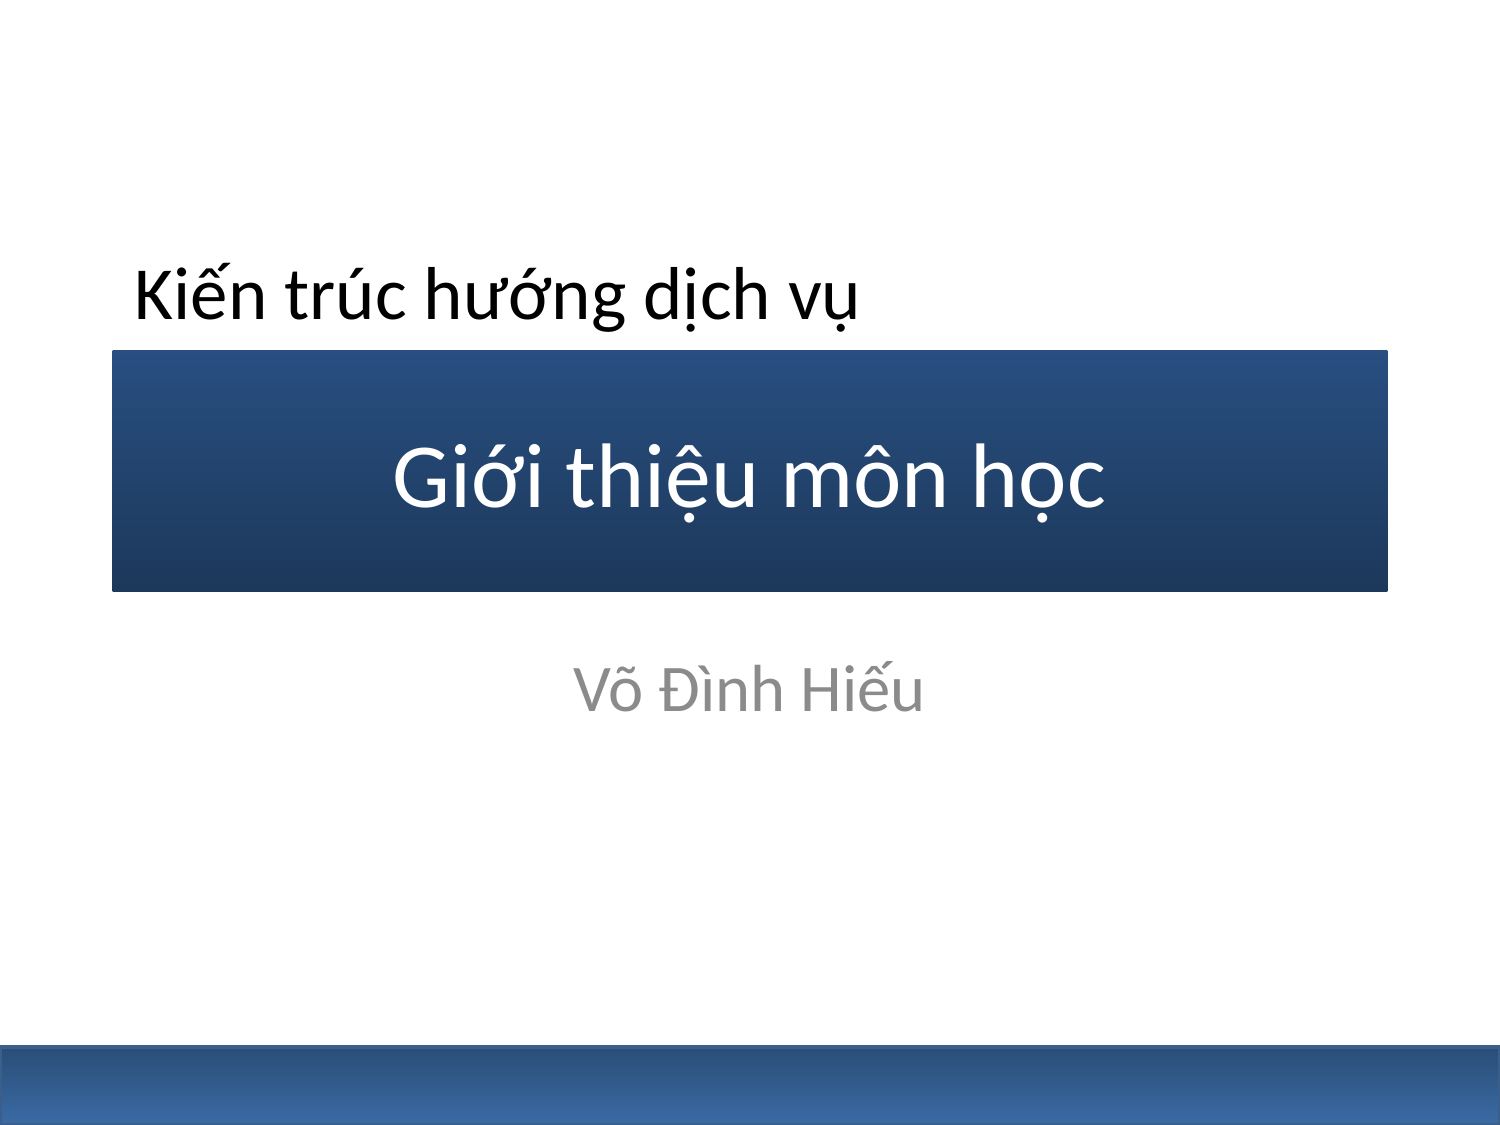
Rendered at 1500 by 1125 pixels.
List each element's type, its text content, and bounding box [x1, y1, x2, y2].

text_box Kiến trúc hướng dịch vụ [119, 237, 878, 343]
title Giới thiệu môn học [112, 350, 1388, 592]
subtitle Võ Đình Hiếu [225, 637, 1275, 925]
